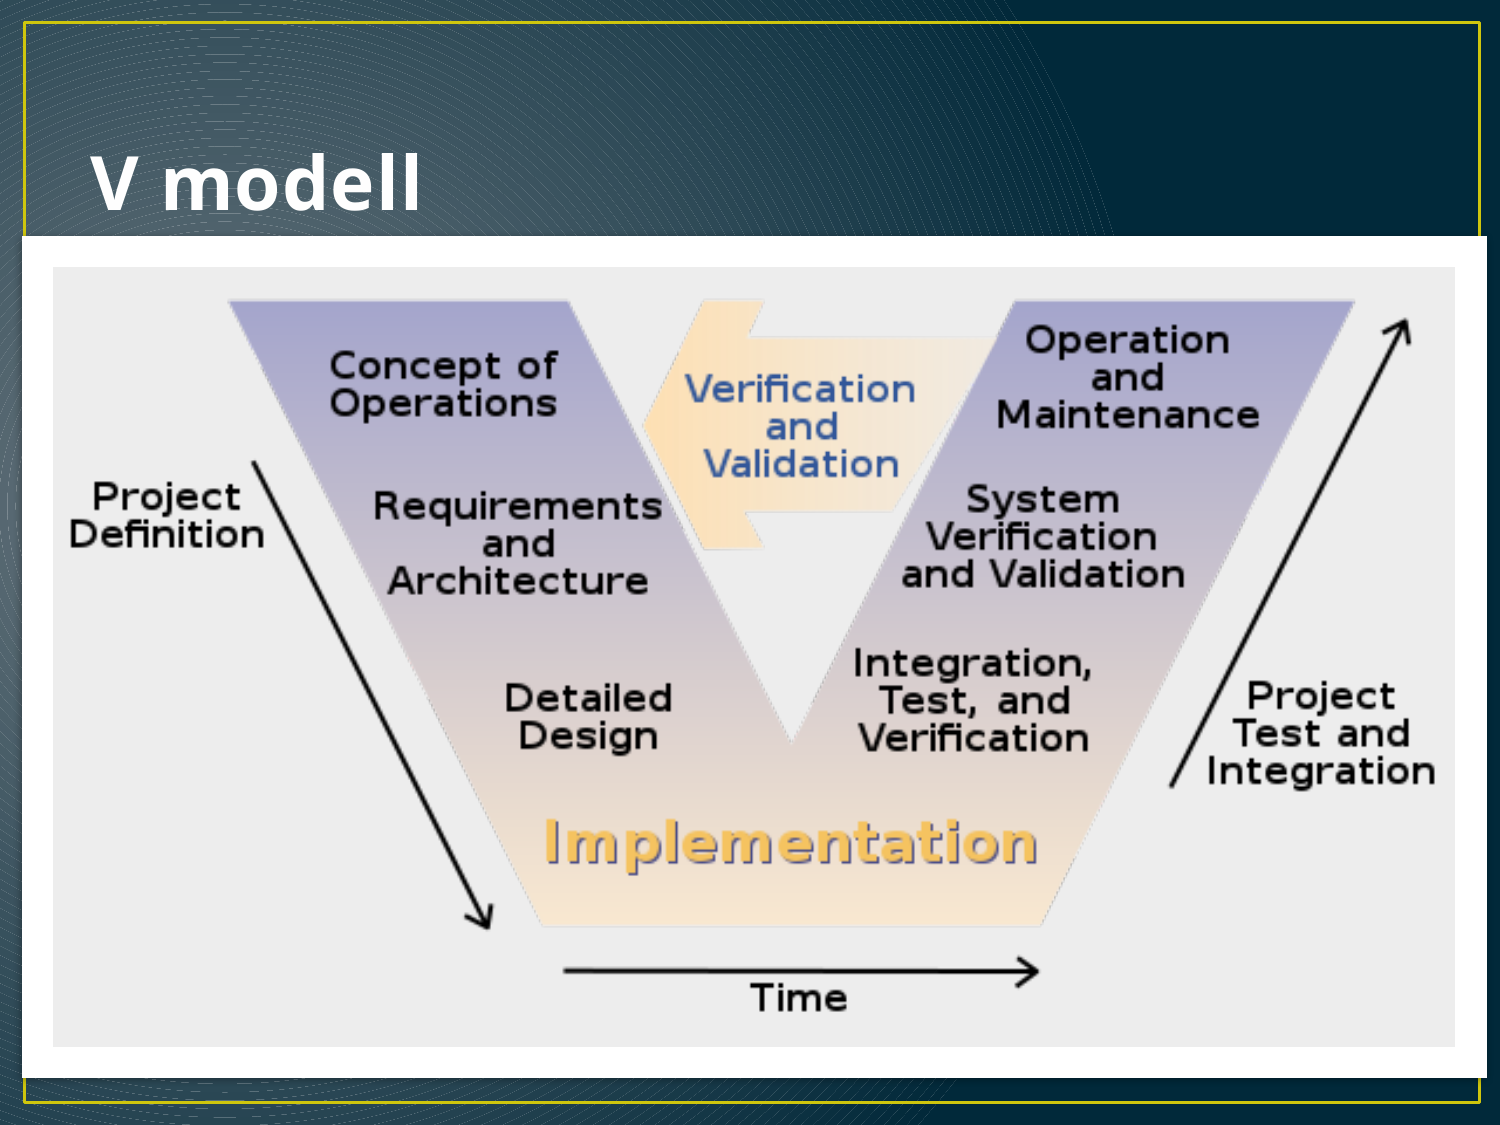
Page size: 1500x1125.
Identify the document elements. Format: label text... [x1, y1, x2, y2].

picture [52, 266, 1456, 1047]
title V modell [75, 45, 1425, 232]
